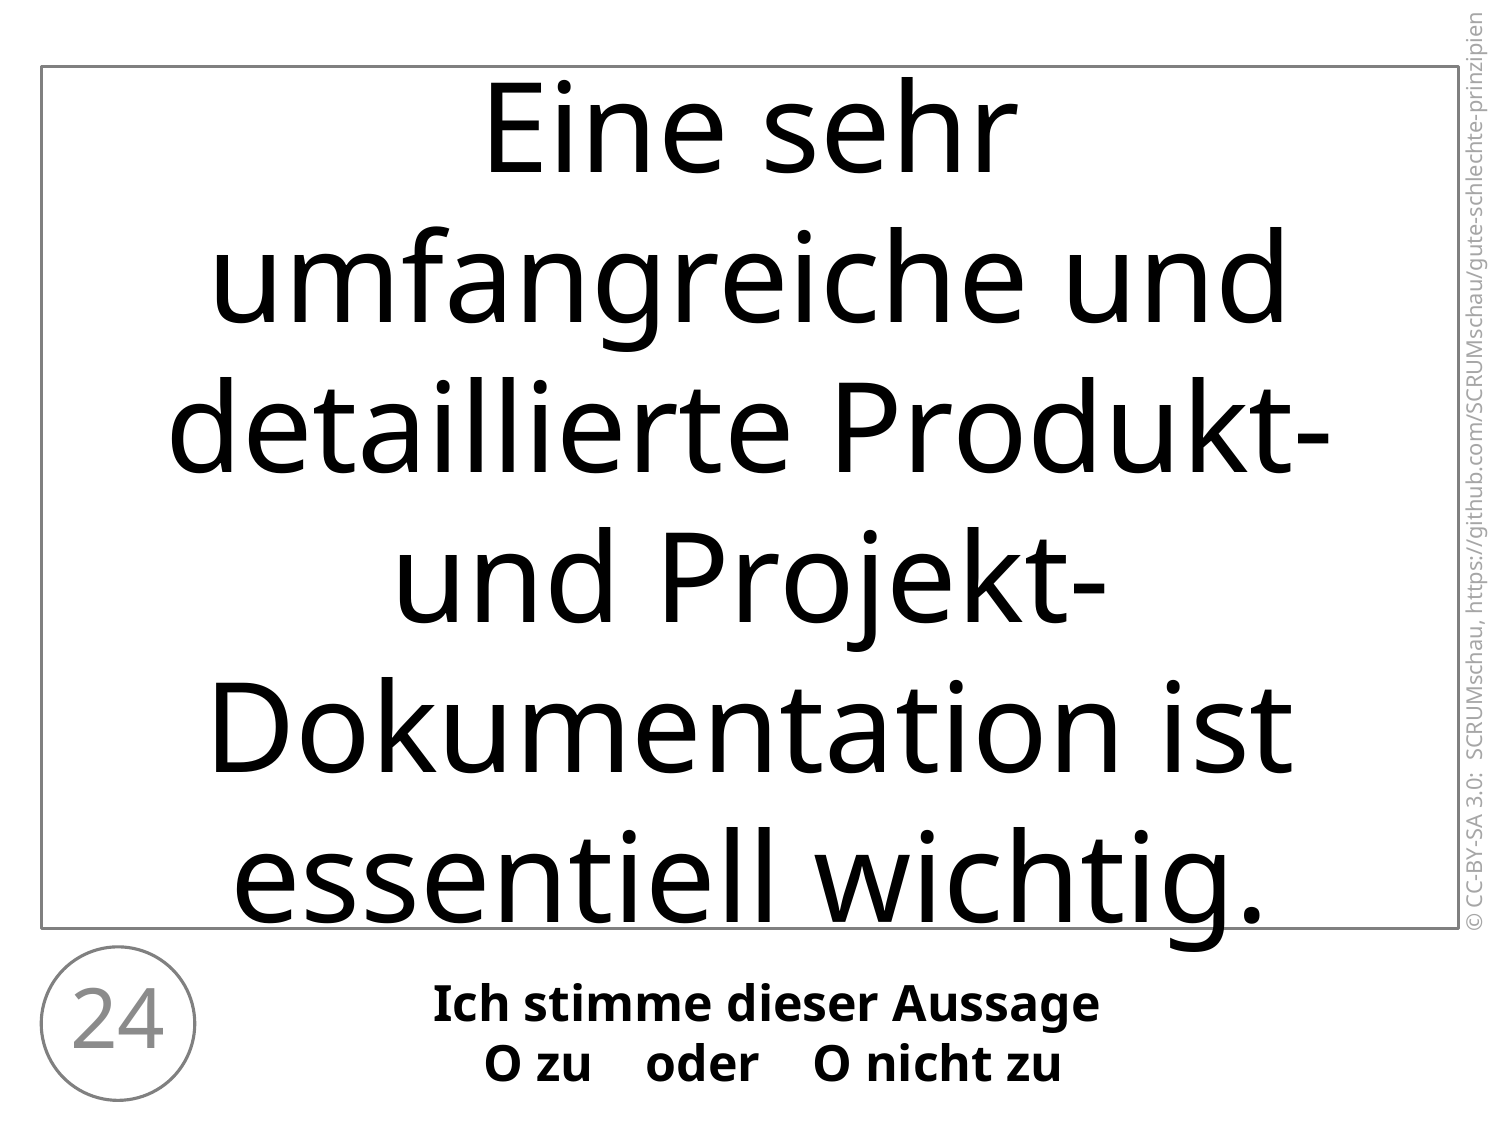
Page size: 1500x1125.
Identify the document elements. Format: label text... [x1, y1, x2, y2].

slide_number 24 [29, 947, 207, 1098]
list Eine sehr umfangreiche und detaillierte Produkt- und Projekt-Dokumentation ist essentiell wichtig. [75, 101, 1425, 894]
